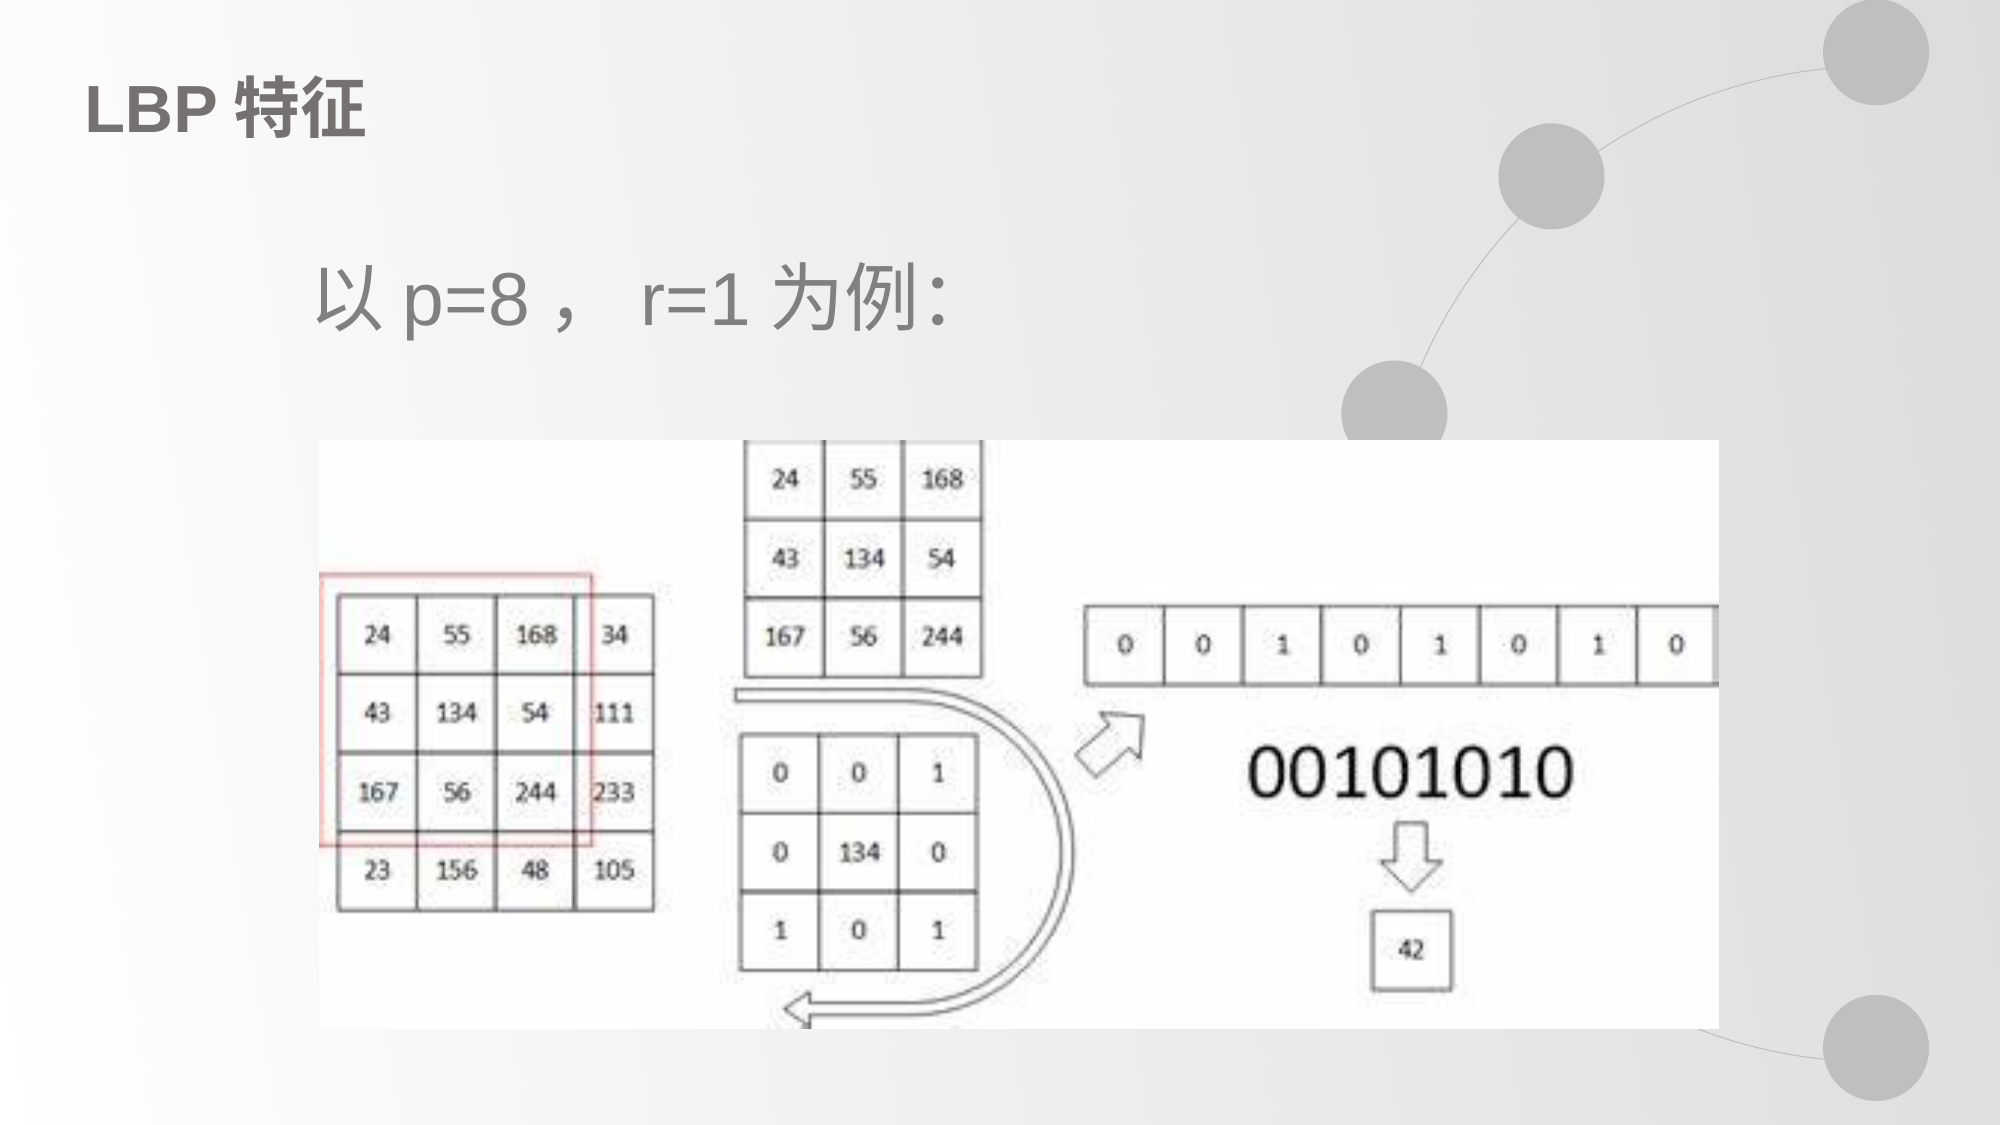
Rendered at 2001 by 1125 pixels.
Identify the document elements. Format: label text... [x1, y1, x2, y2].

text_box LBP特征 [69, 58, 685, 154]
text_box 以p=8，r=1为例： [294, 243, 1010, 348]
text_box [1337, 0, 2000, 1101]
picture [319, 440, 1719, 1029]
